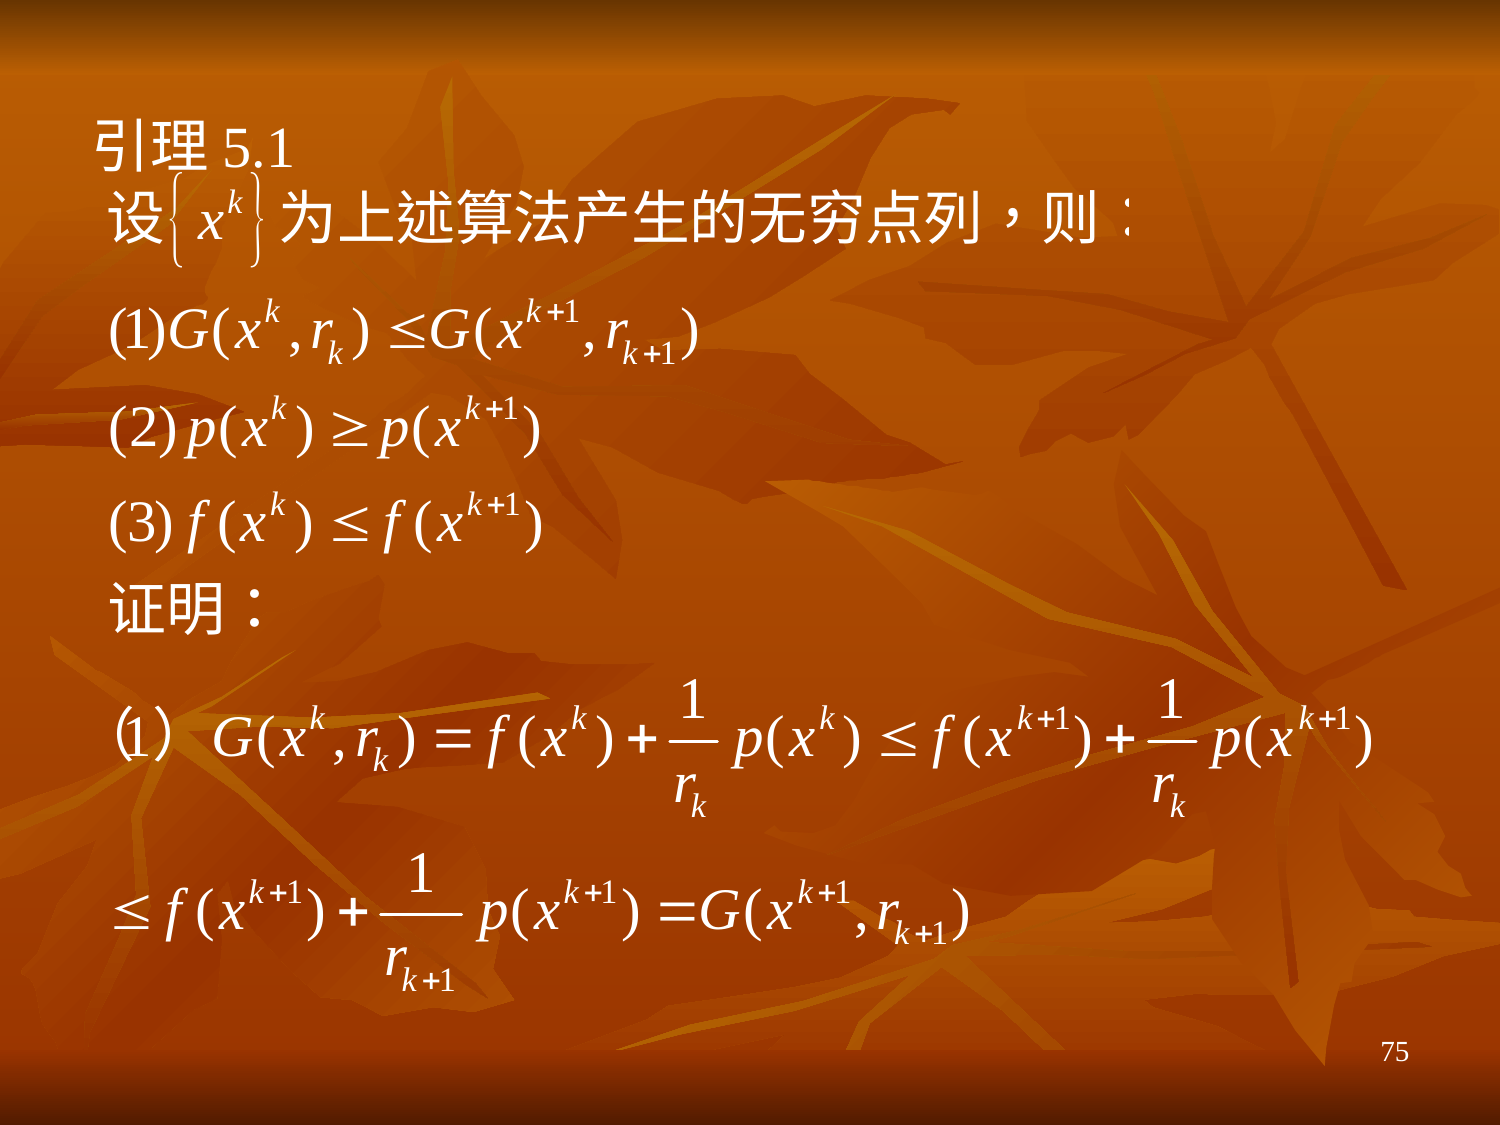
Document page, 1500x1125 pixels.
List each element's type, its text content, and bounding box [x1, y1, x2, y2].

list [100, 172, 1129, 565]
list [99, 573, 1388, 1003]
slide_number 75 [1074, 1025, 1425, 1100]
list 引理5.1 [76, 101, 1424, 999]
